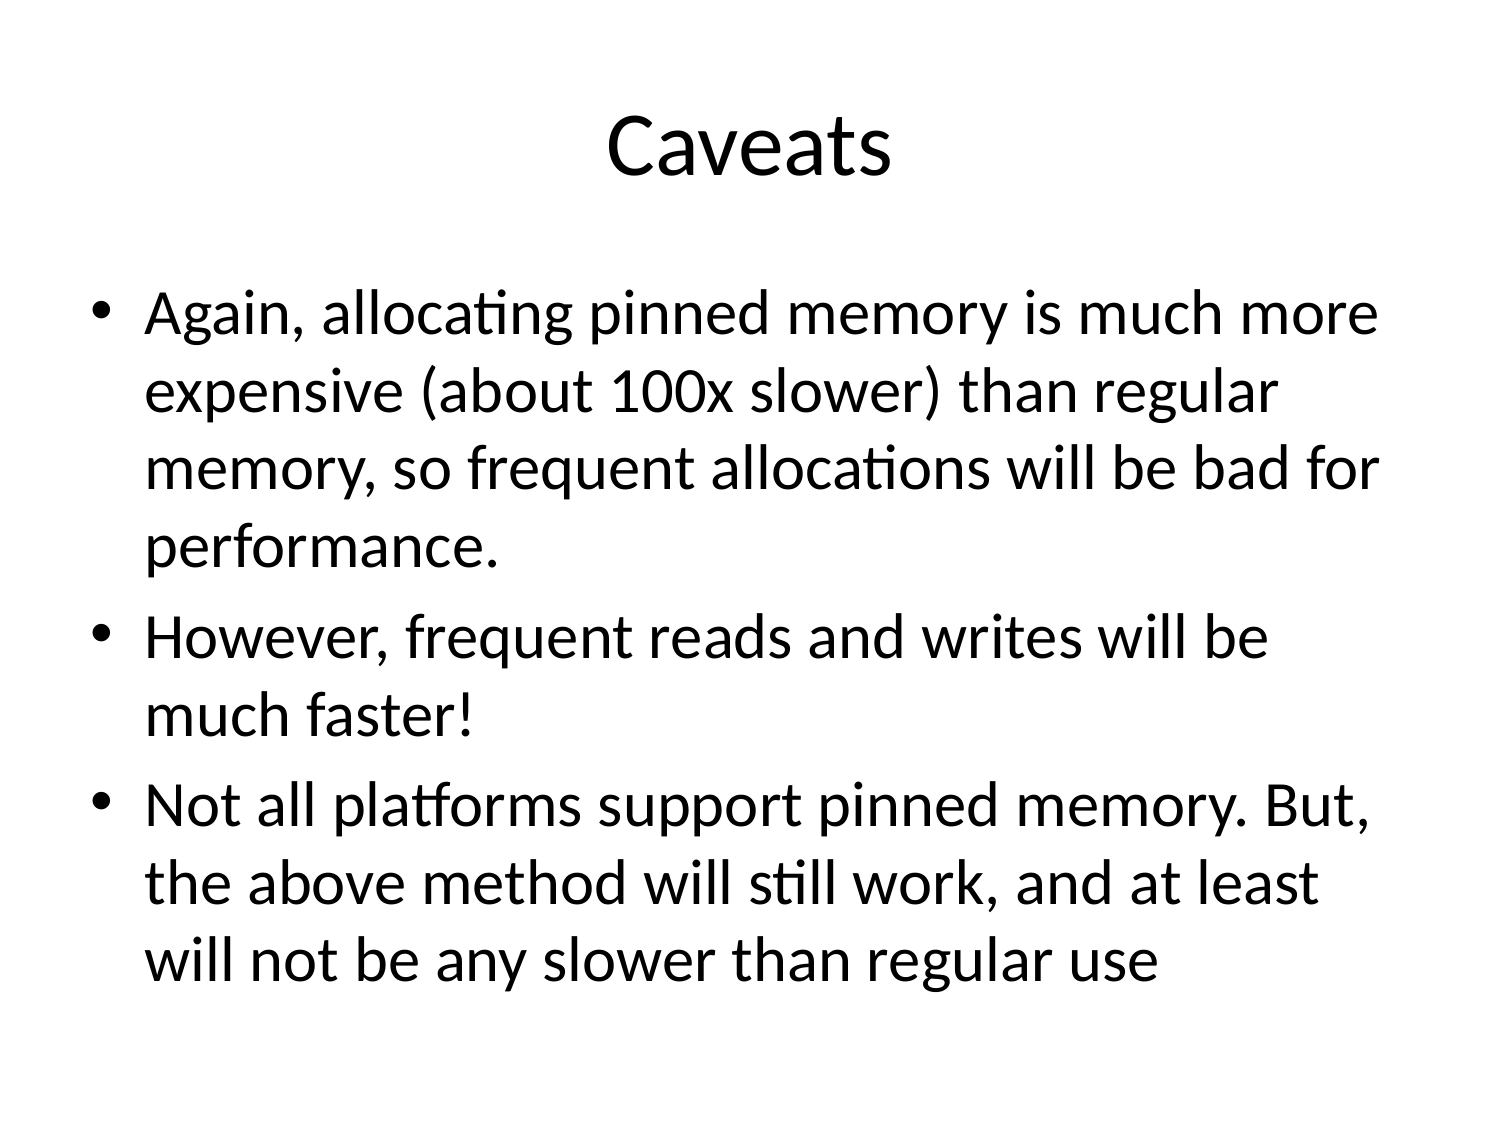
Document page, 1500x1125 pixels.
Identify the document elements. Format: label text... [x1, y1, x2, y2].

title Caveats [75, 45, 1425, 233]
list Again, allocating pinned memory is much more expensive (about 100x slower) than regular memory, so frequent allocations will be bad for performance. However, frequent reads and writes will be much faster! Not all platforms support pinned memory. But, the above method will still work, and at least will not be any slower than regular use [75, 262, 1425, 1005]
